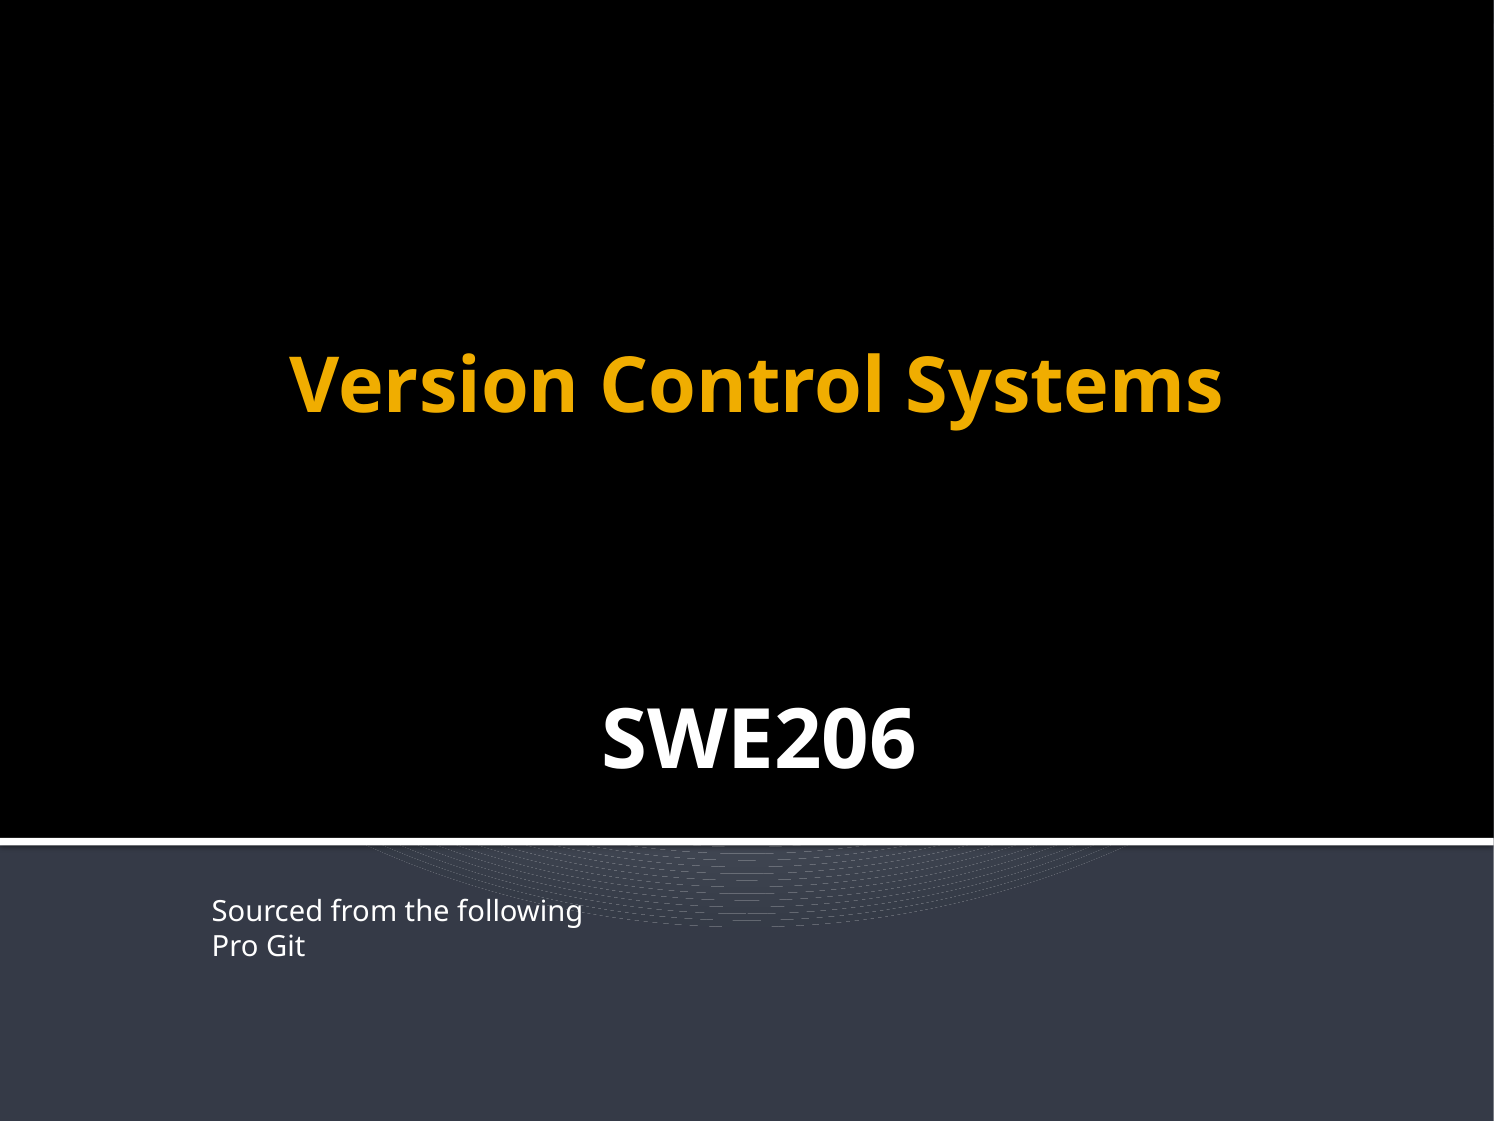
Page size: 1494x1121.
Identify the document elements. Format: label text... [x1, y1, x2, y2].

text_box Sourced from the following Pro Git [196, 885, 1335, 970]
title Version Control Systems [134, 335, 1372, 523]
subtitle SWE206 [159, 560, 1348, 786]
